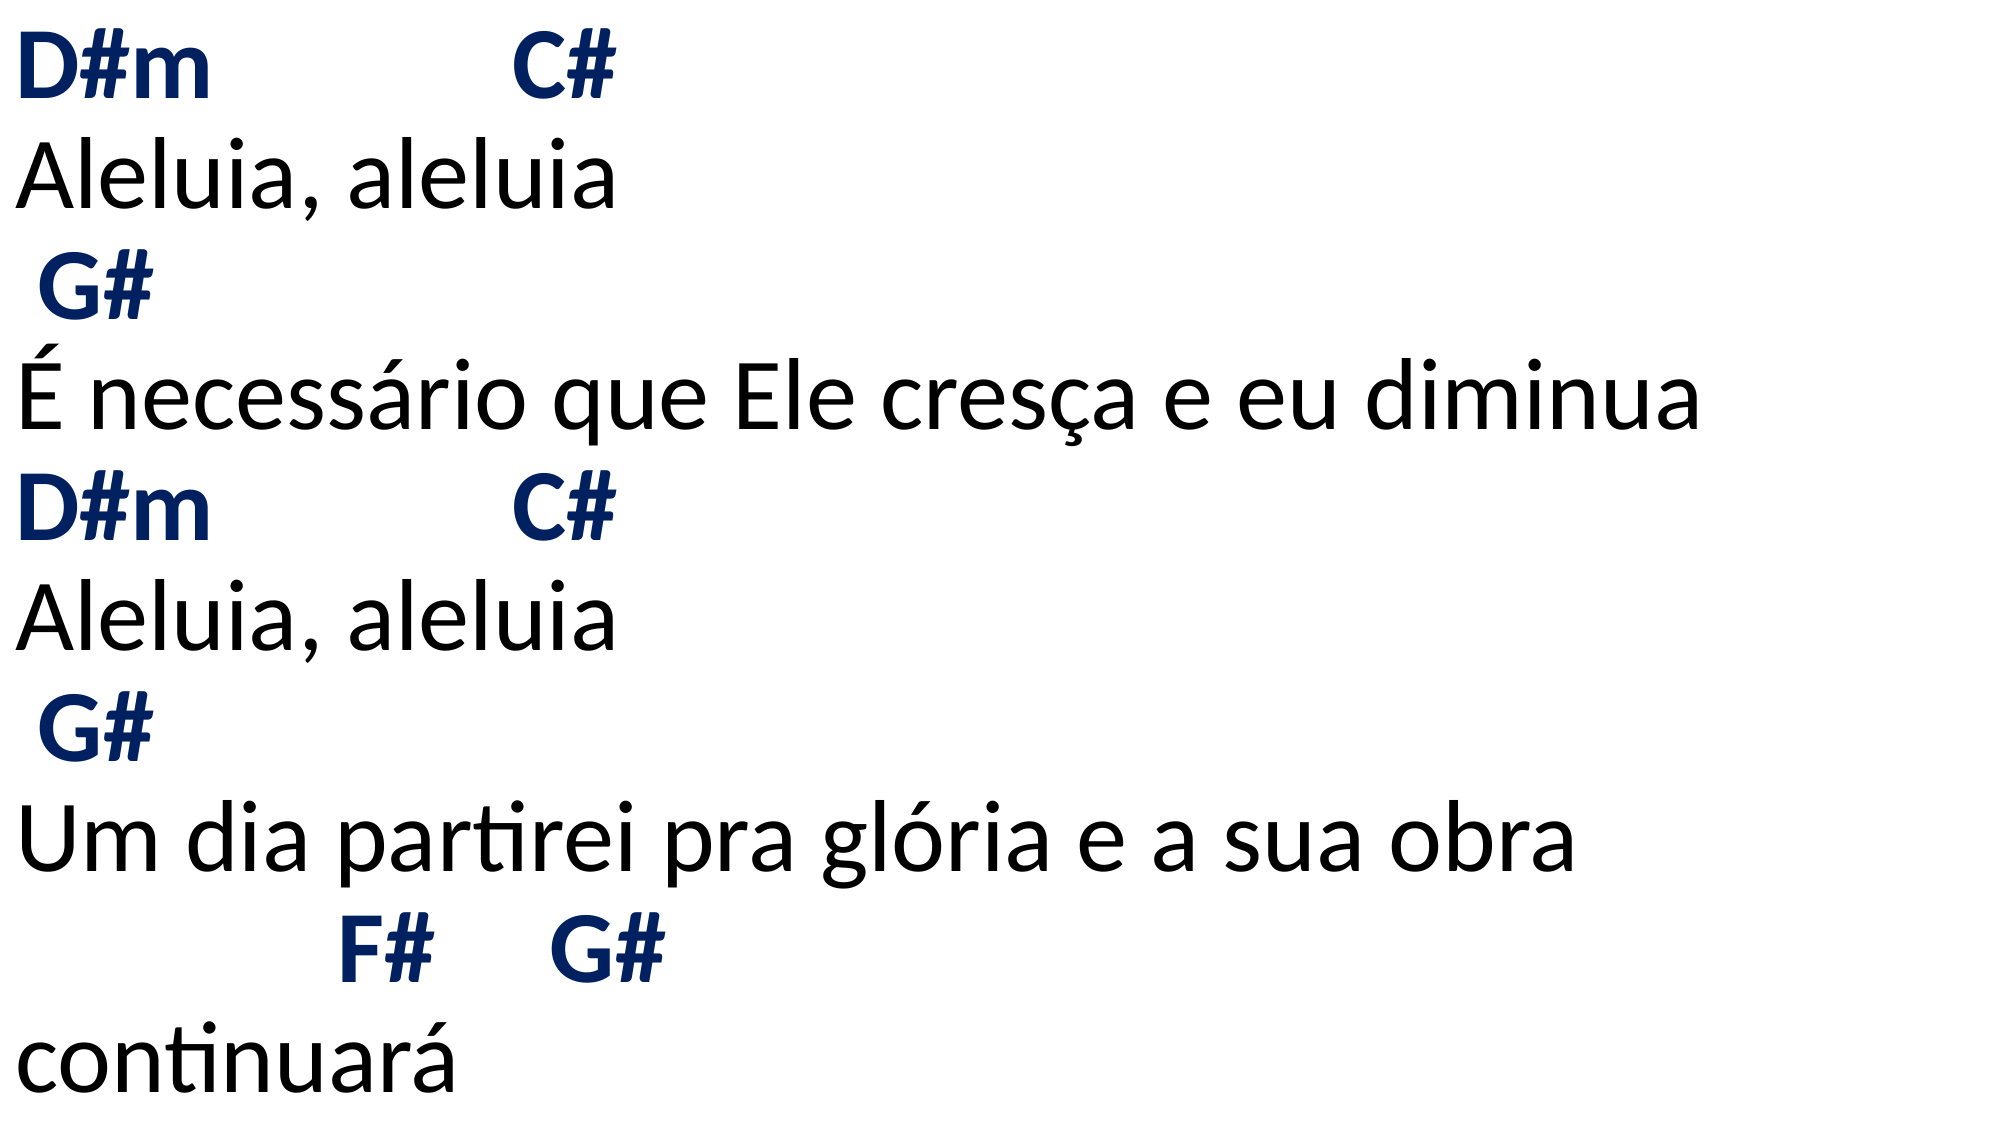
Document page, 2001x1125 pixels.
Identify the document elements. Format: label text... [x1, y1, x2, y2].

title D#m C# Aleluia, aleluia G# É necessário que Ele cresça e eu diminua D#m C# Aleluia, aleluia G# Um dia partirei pra glória e a sua obra F# G# continuará [0, 0, 2000, 1125]
